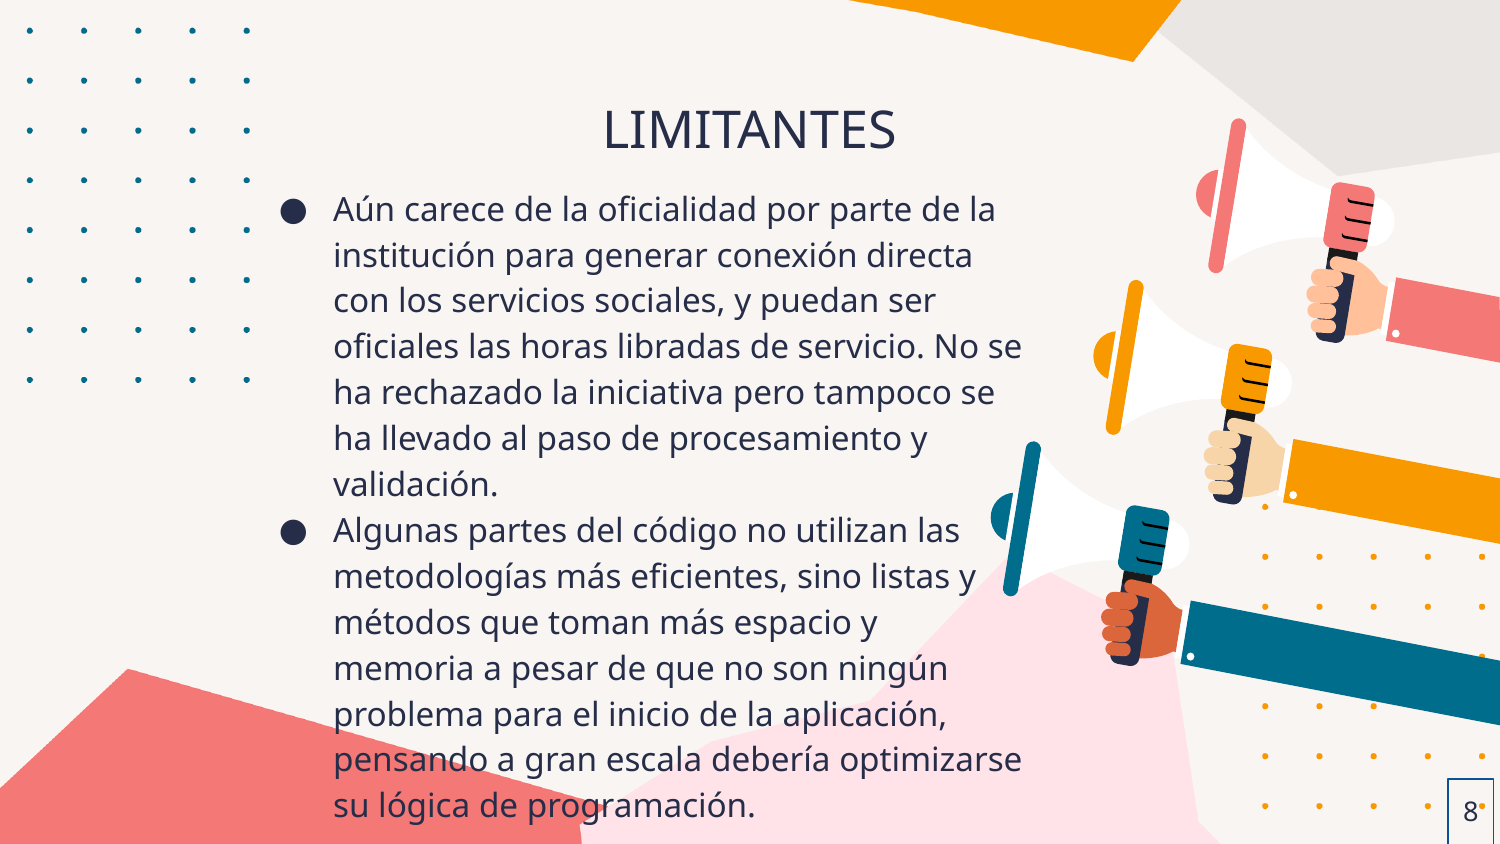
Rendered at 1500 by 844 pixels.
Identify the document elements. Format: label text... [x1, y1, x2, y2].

list Aún carece de la oficialidad por parte de la institución para generar conexión directa con los servicios sociales, y puedan ser oficiales las horas libradas de servicio. No se ha rechazado la iniciativa pero tampoco se ha llevado al paso de procesamiento y validación. Algunas partes del código no utilizan las metodologías más eficientes, sino listas y métodos que toman más espacio y memoria a pesar de que no son ningún problema para el inicio de la aplicación, pensando a gran escala debería optimizarse su lógica de programación. [243, 167, 1042, 811]
picture [0, 0, 1500, 844]
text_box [990, 118, 1500, 726]
title LIMITANTES [116, 87, 1384, 167]
slide_number ‹#› [1403, 779, 1494, 844]
